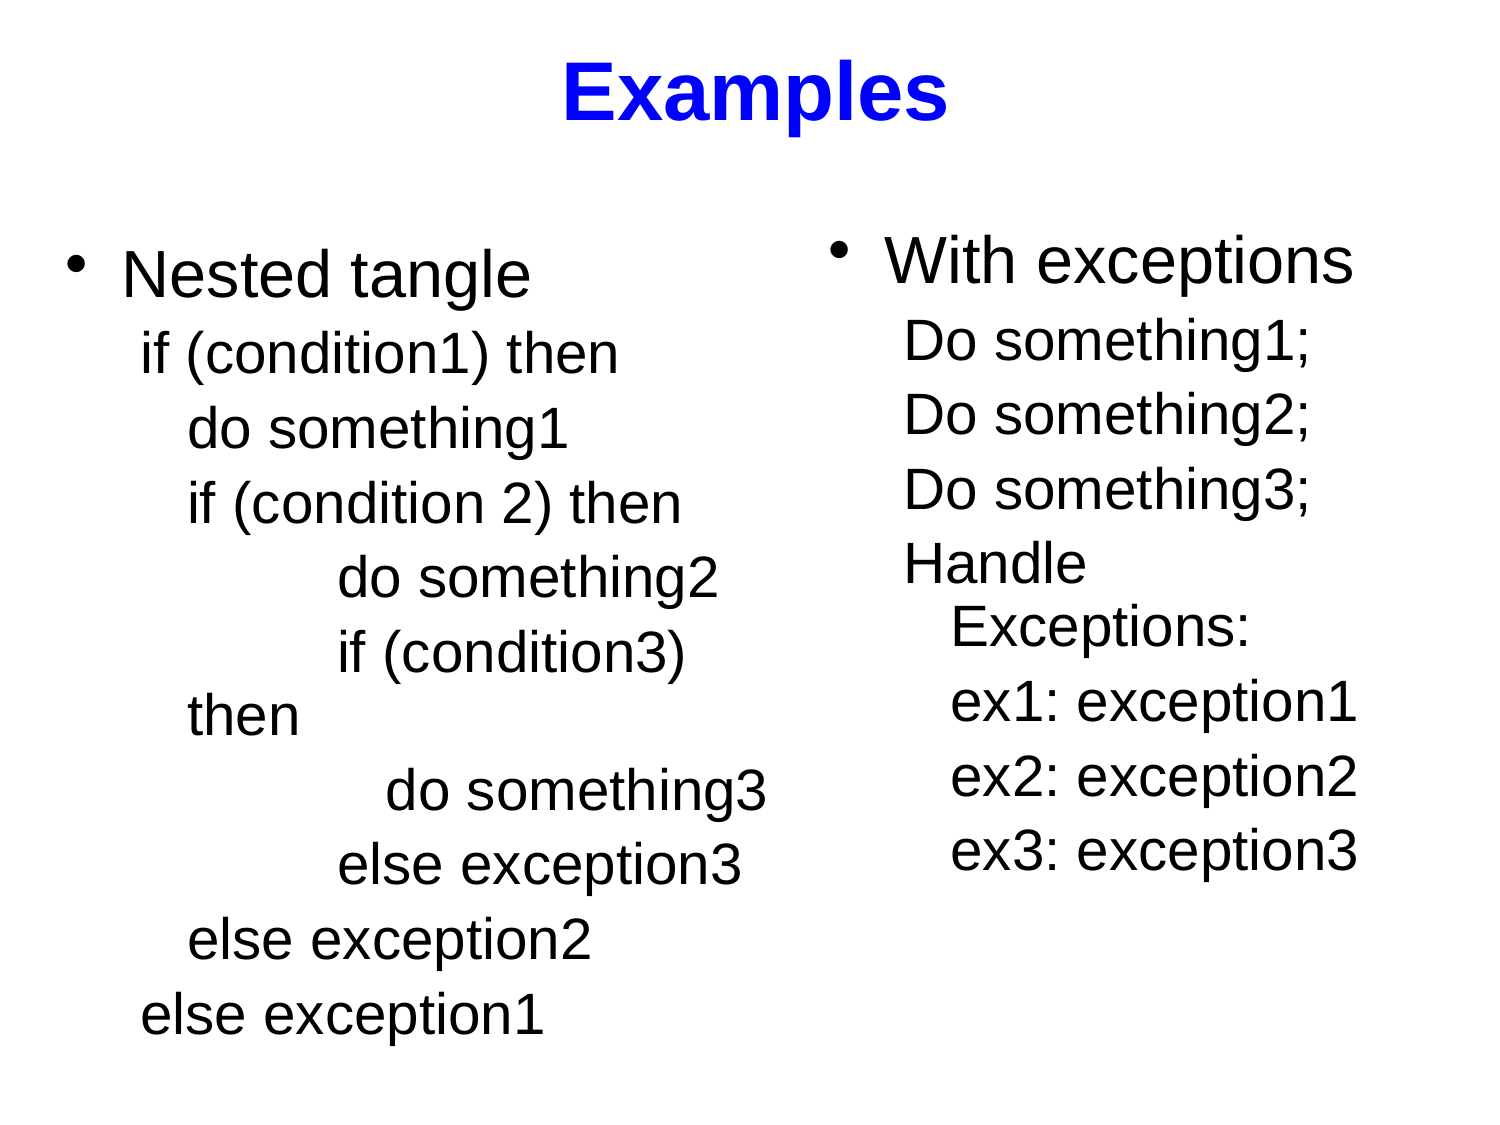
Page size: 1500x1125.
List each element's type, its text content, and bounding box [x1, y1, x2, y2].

list Nested tangle if (condition1) then do something1 if (condition 2) then do something2 if (condition3) then do something3 else exception3 else exception2 else exception1 [50, 232, 814, 1086]
list With exceptions Do something1; Do something2; Do something3; Handle Exceptions: ex1: exception1 ex2: exception2 ex3: exception3 [813, 218, 1419, 975]
title Examples [487, 0, 1025, 175]
